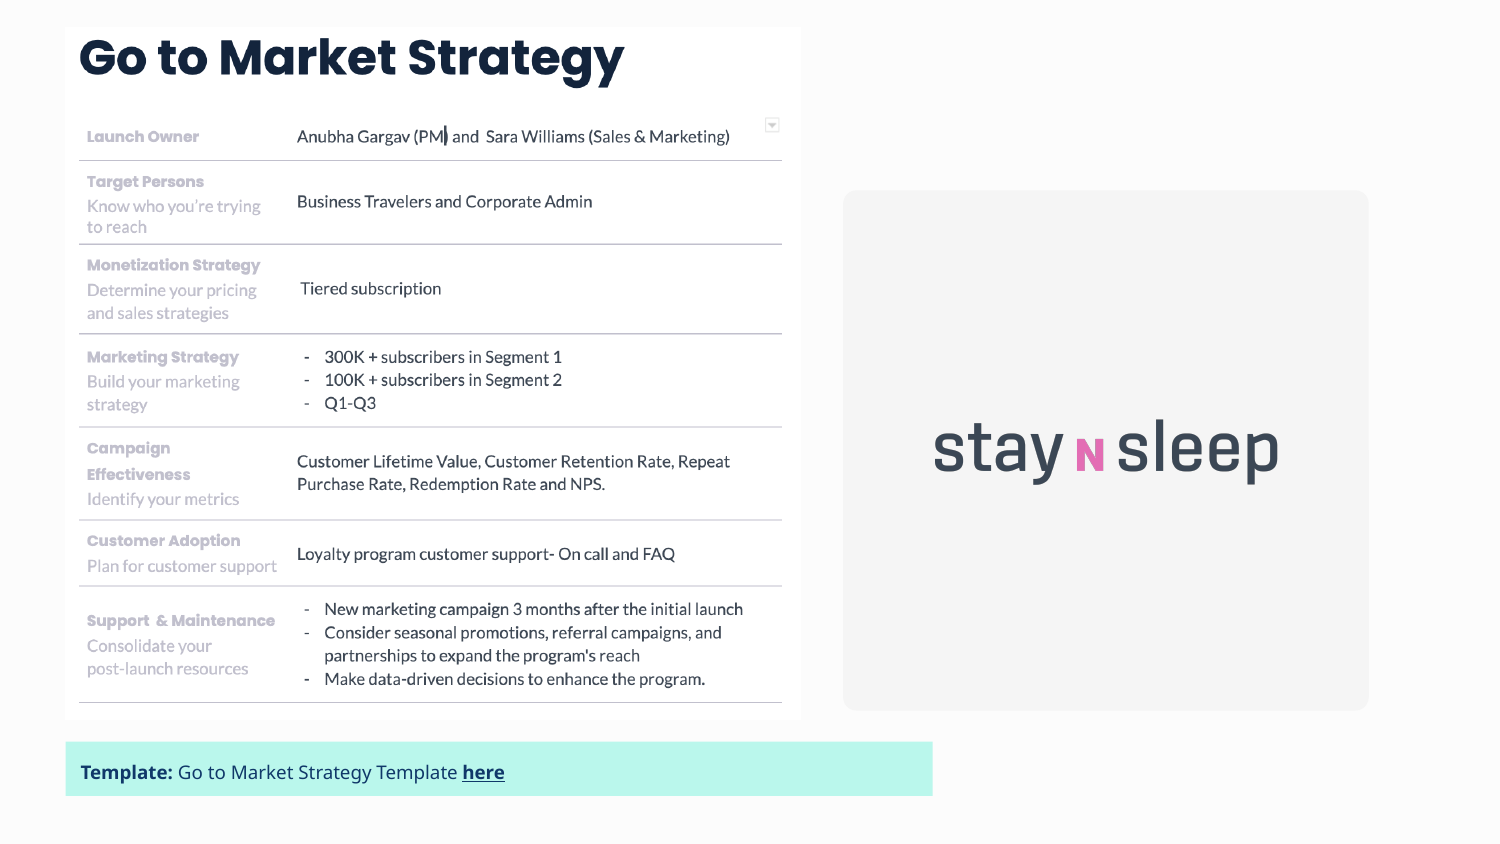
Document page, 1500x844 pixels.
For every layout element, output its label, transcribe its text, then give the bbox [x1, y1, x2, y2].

picture [931, 414, 1281, 486]
text_box Template: Go to Market Strategy Template here [65, 741, 933, 796]
picture [65, 27, 801, 720]
text_box [843, 190, 1369, 711]
